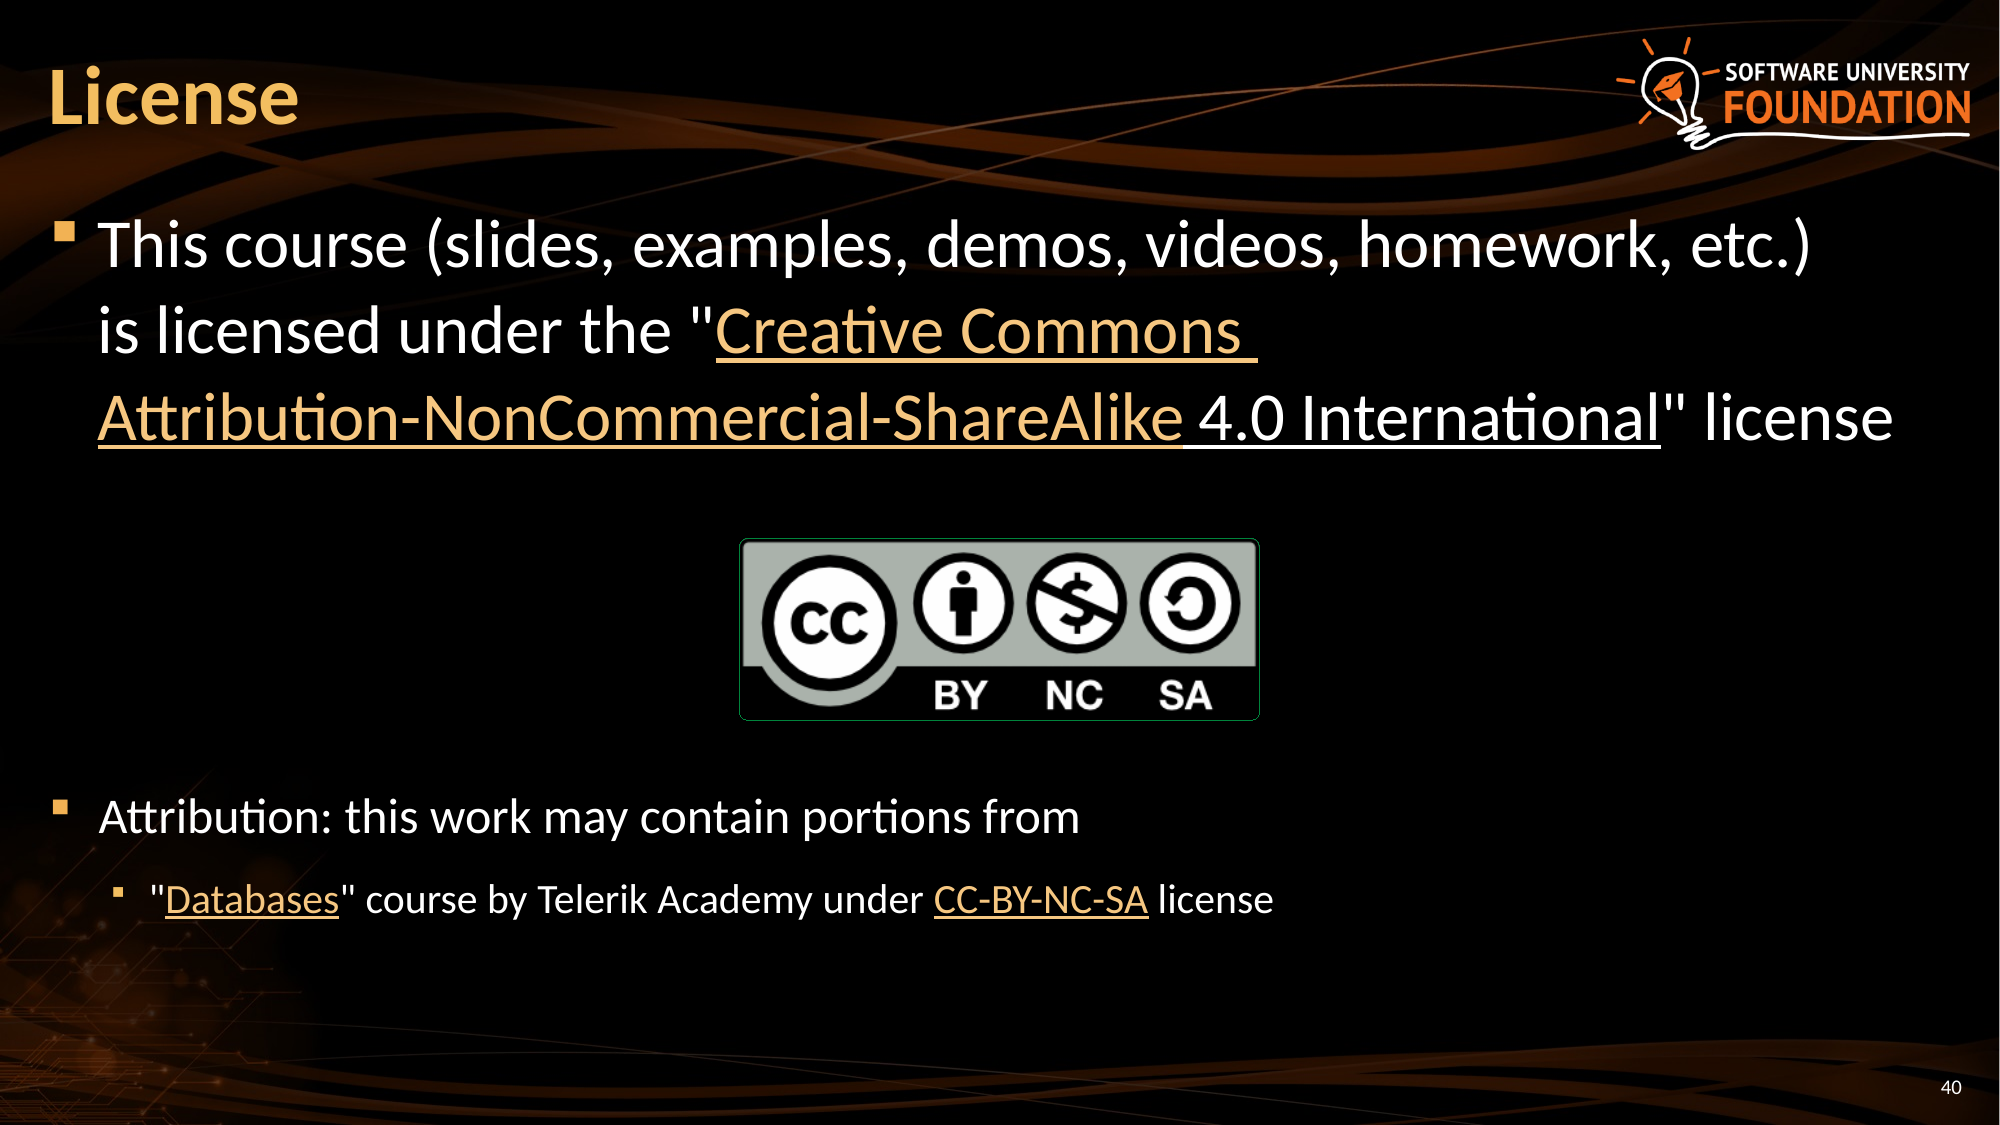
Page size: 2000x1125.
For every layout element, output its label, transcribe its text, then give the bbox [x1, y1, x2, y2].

list Attribution: this work may contain portions from "Databases" course by Telerik Academy under CC-BY-NC-SA license [30, 774, 1968, 1103]
picture [0, 0, 2000, 1125]
list This course (slides, examples, demos, videos, homework, etc.) is licensed under the "Creative Commons Attribution-NonCommercial-ShareAlike 4.0 International" license [31, 188, 1968, 484]
title License [30, 6, 1602, 189]
